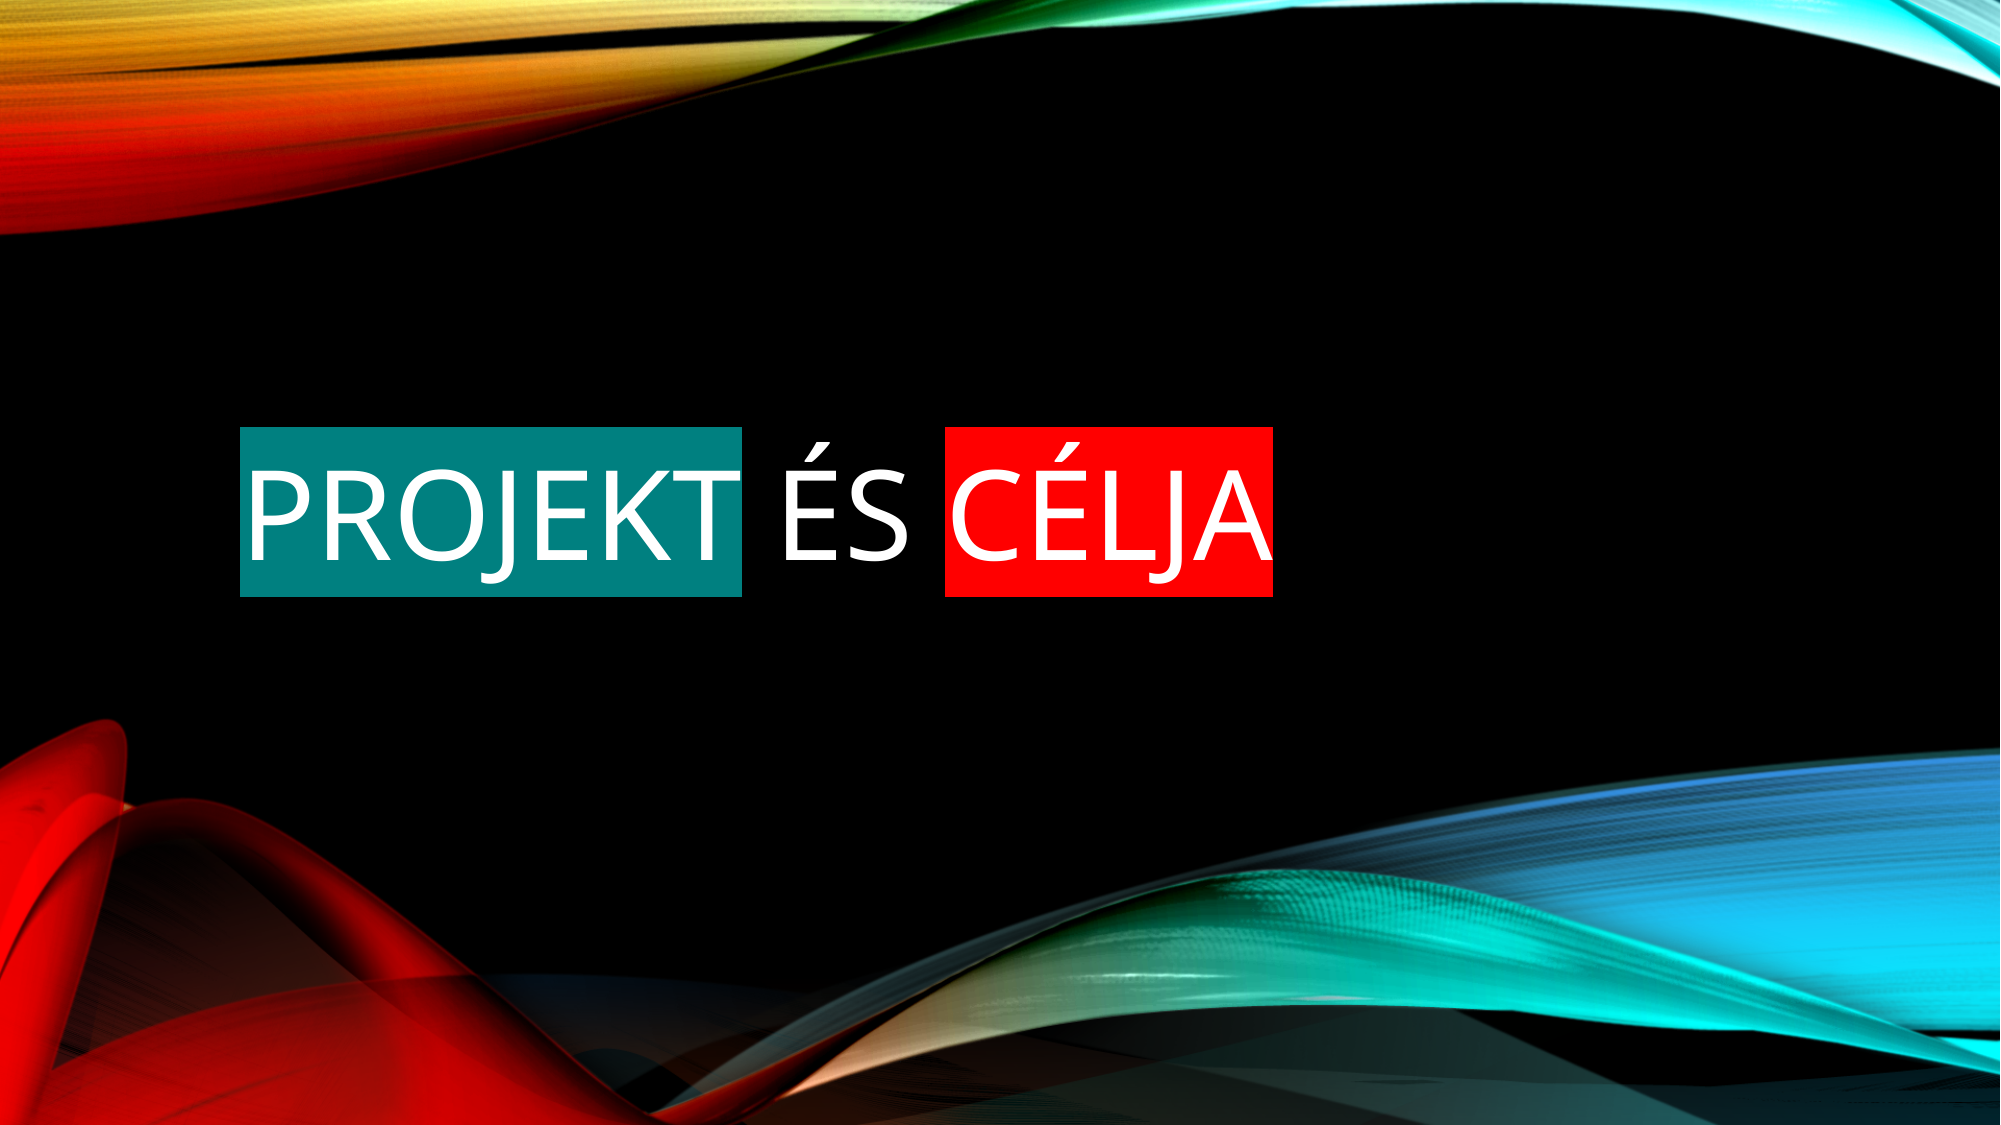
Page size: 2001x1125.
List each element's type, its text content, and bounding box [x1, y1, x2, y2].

picture [0, 717, 2000, 1125]
title Projekt és célja [225, 295, 1775, 596]
picture [0, 0, 2000, 237]
